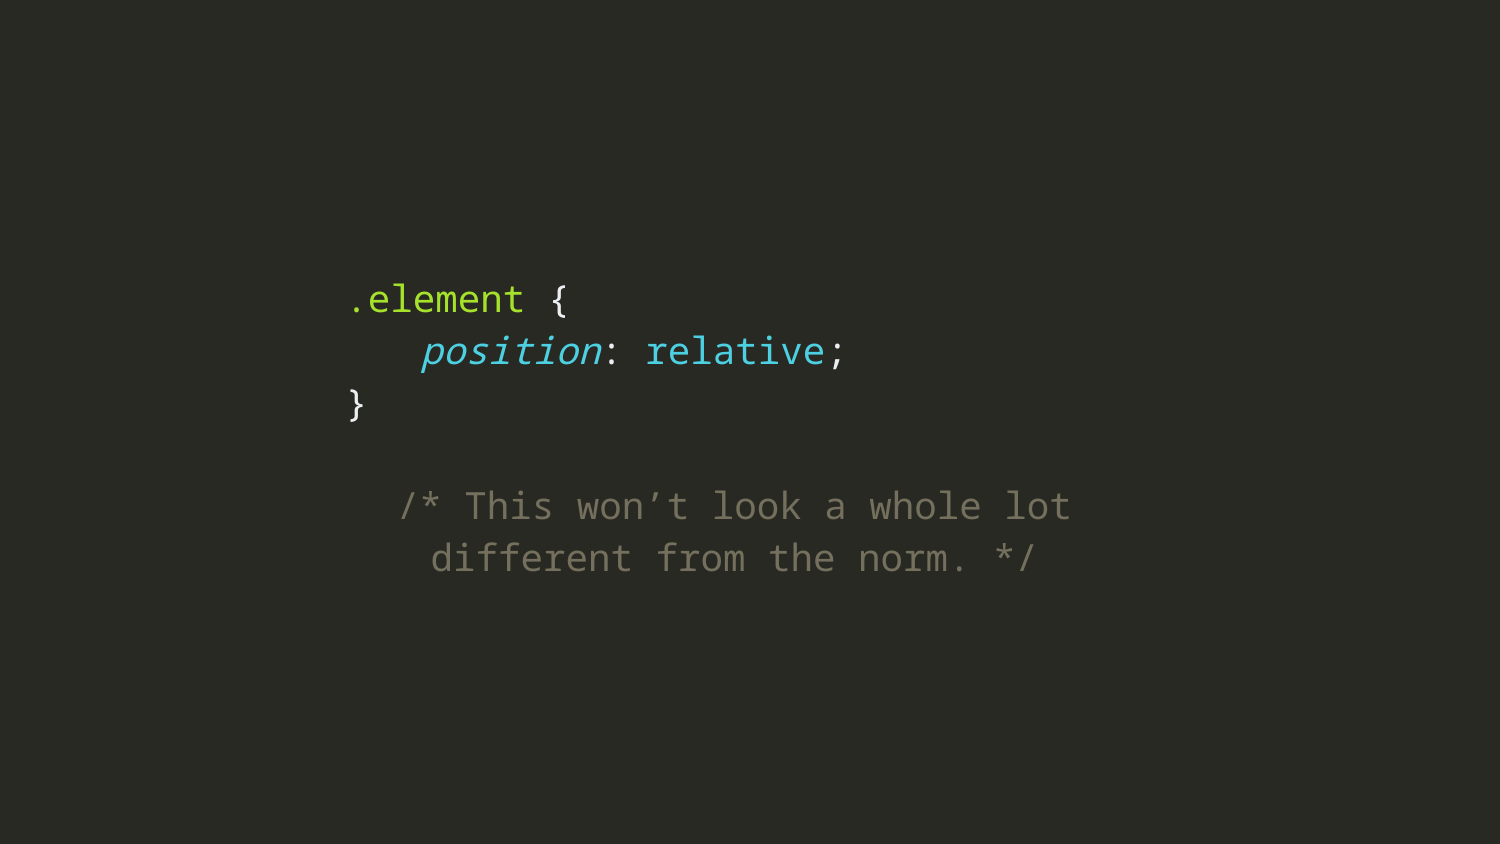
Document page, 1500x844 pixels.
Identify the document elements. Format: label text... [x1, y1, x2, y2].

text_box .element { position: relative; } /* This won’t look a whole lot different from the norm. */ [330, 253, 1170, 594]
